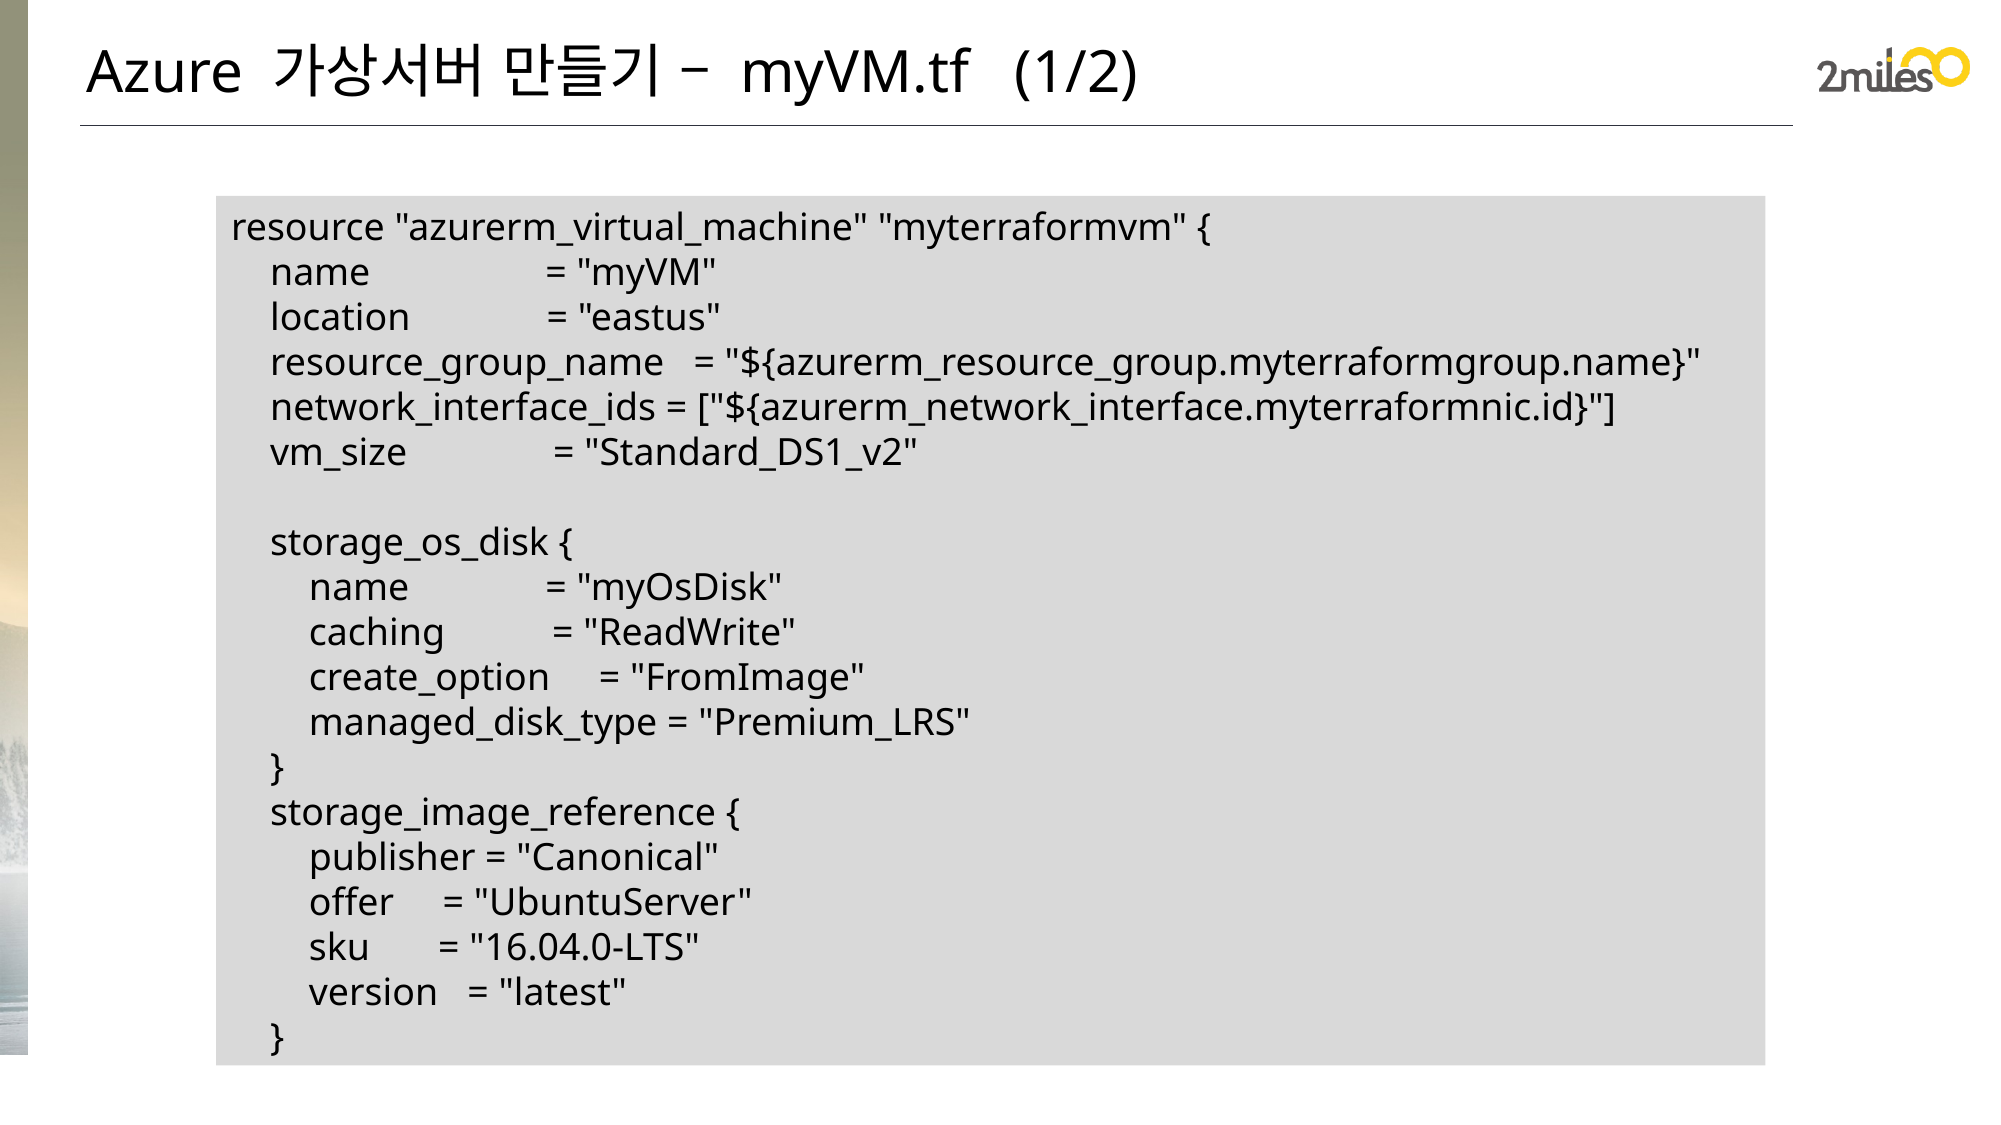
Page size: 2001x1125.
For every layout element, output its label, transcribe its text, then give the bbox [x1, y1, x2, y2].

text_box Azure 가상서버 만들기 – myVM.tf (1/2) [71, 27, 1166, 112]
picture [0, 0, 28, 1055]
text_box resource "azurerm_virtual_machine" "myterraformvm" { name = "myVM" location = "eastus" resource_group_name = "${azurerm_resource_group.myterraformgroup.name}" network_interface_ids = ["${azurerm_network_interface.myterraformnic.id}"] vm_size = "Standard_DS1_v2" storage_os_disk { name = "myOsDisk" caching = "ReadWrite" create_option = "FromImage" managed_disk_type = "Premium_LRS" } storage_image_reference { publisher = "Canonical" offer = "UbuntuServer" sku = "16.04.0-LTS" version = "latest" } [216, 195, 1766, 1066]
picture [1817, 47, 1970, 92]
